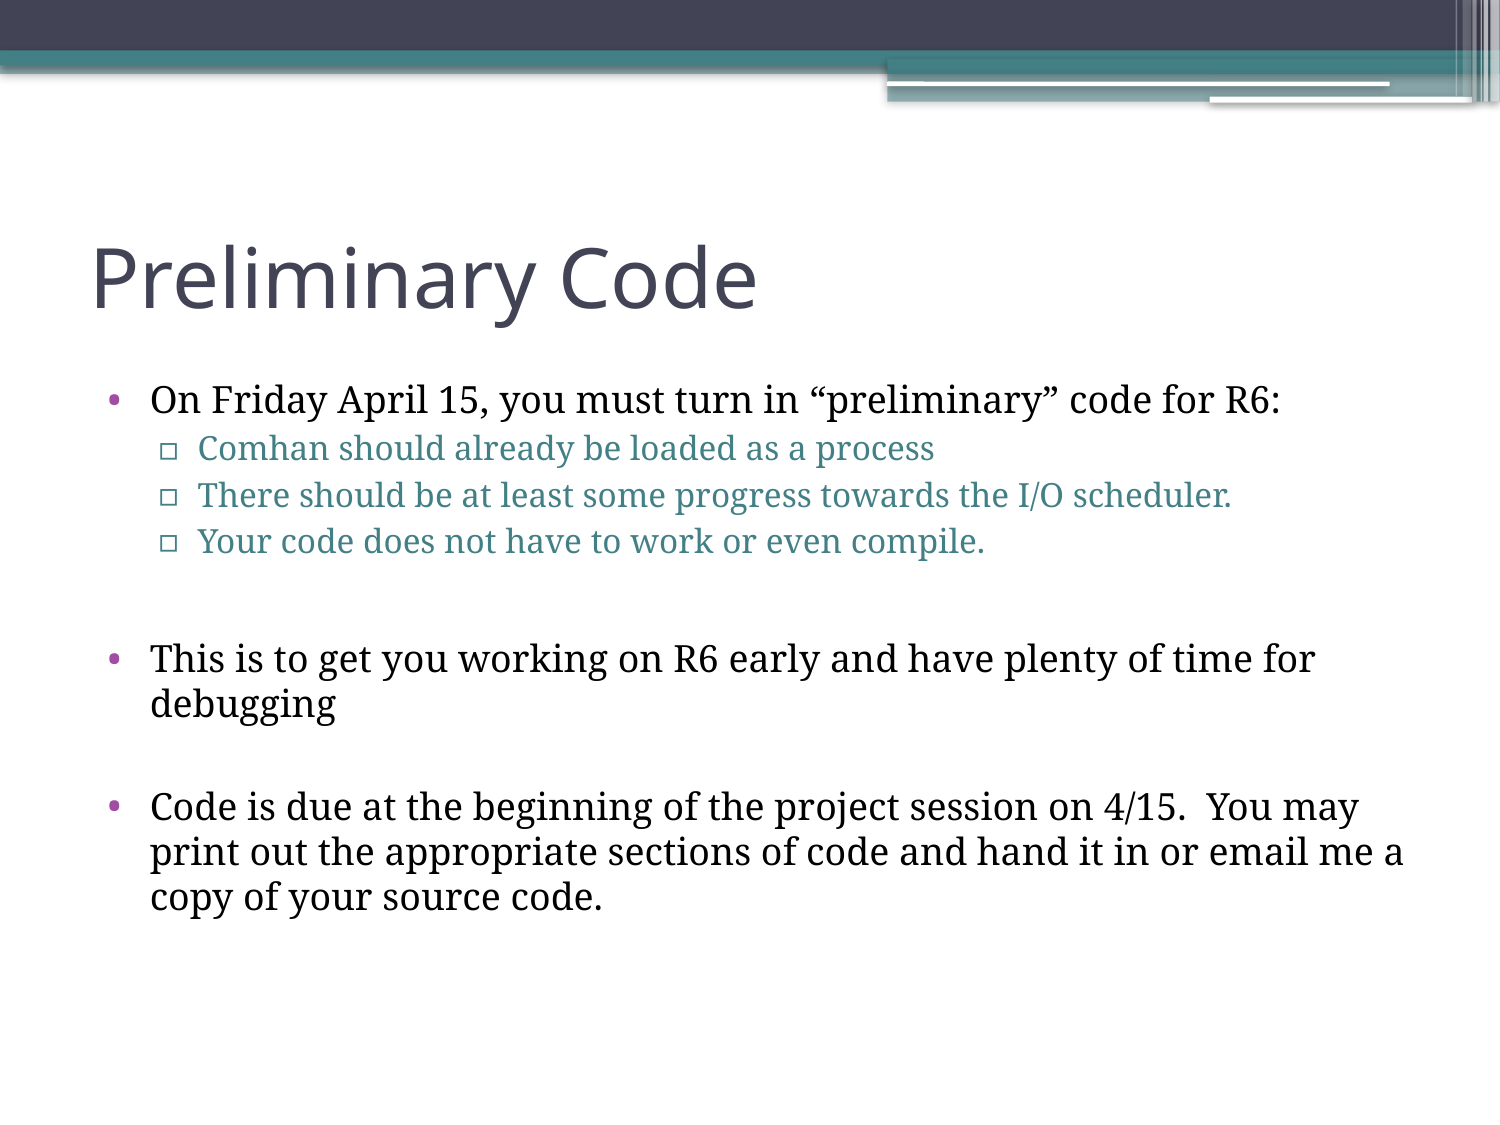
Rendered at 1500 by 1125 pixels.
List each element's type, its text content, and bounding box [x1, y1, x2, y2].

list On Friday April 15, you must turn in “preliminary” code for R6: Comhan should already be loaded as a process There should be at least some progress towards the I/O scheduler. Your code does not have to work or even compile. This is to get you working on R6 early and have plenty of time for debugging Code is due at the beginning of the project session on 4/15. You may print out the appropriate sections of code and hand it in or email me a copy of your source code. [75, 368, 1425, 1079]
title Preliminary Code [75, 187, 1425, 363]
